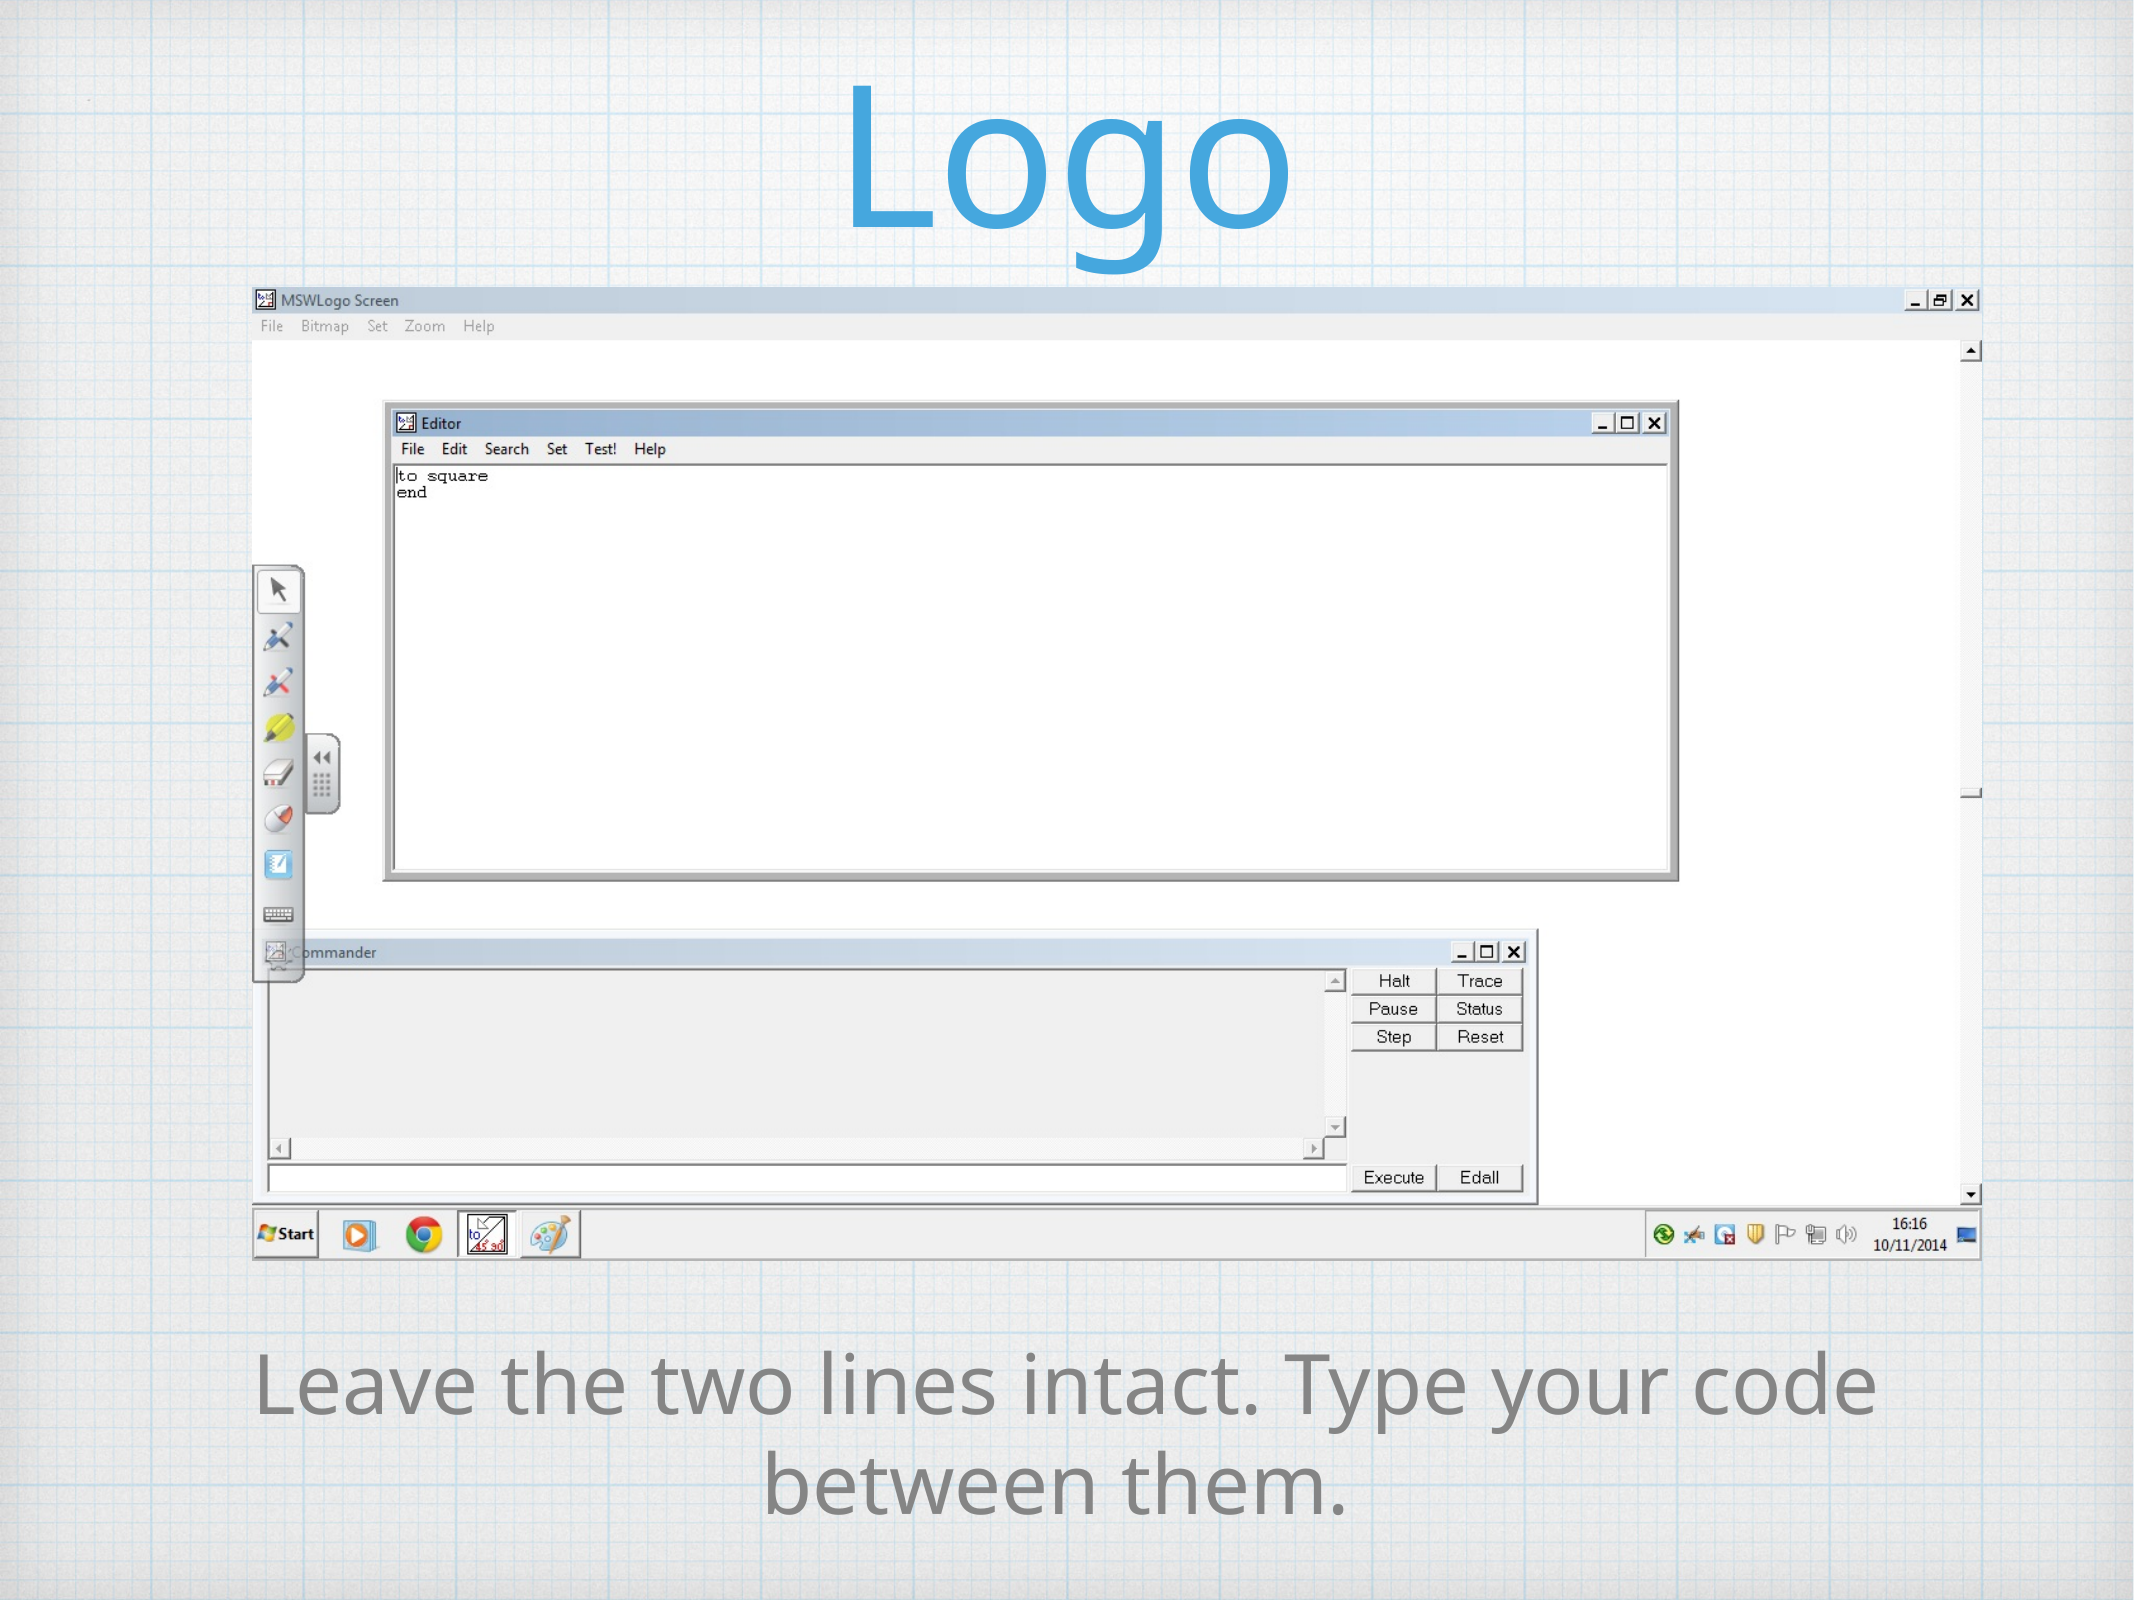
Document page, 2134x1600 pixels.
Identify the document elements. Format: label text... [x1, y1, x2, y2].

subtitle Leave the two lines intact. Type your code between them. [207, 1322, 1926, 1532]
title Procedures -- Logo [207, 0, 1926, 277]
picture [0, 0, 2134, 1600]
